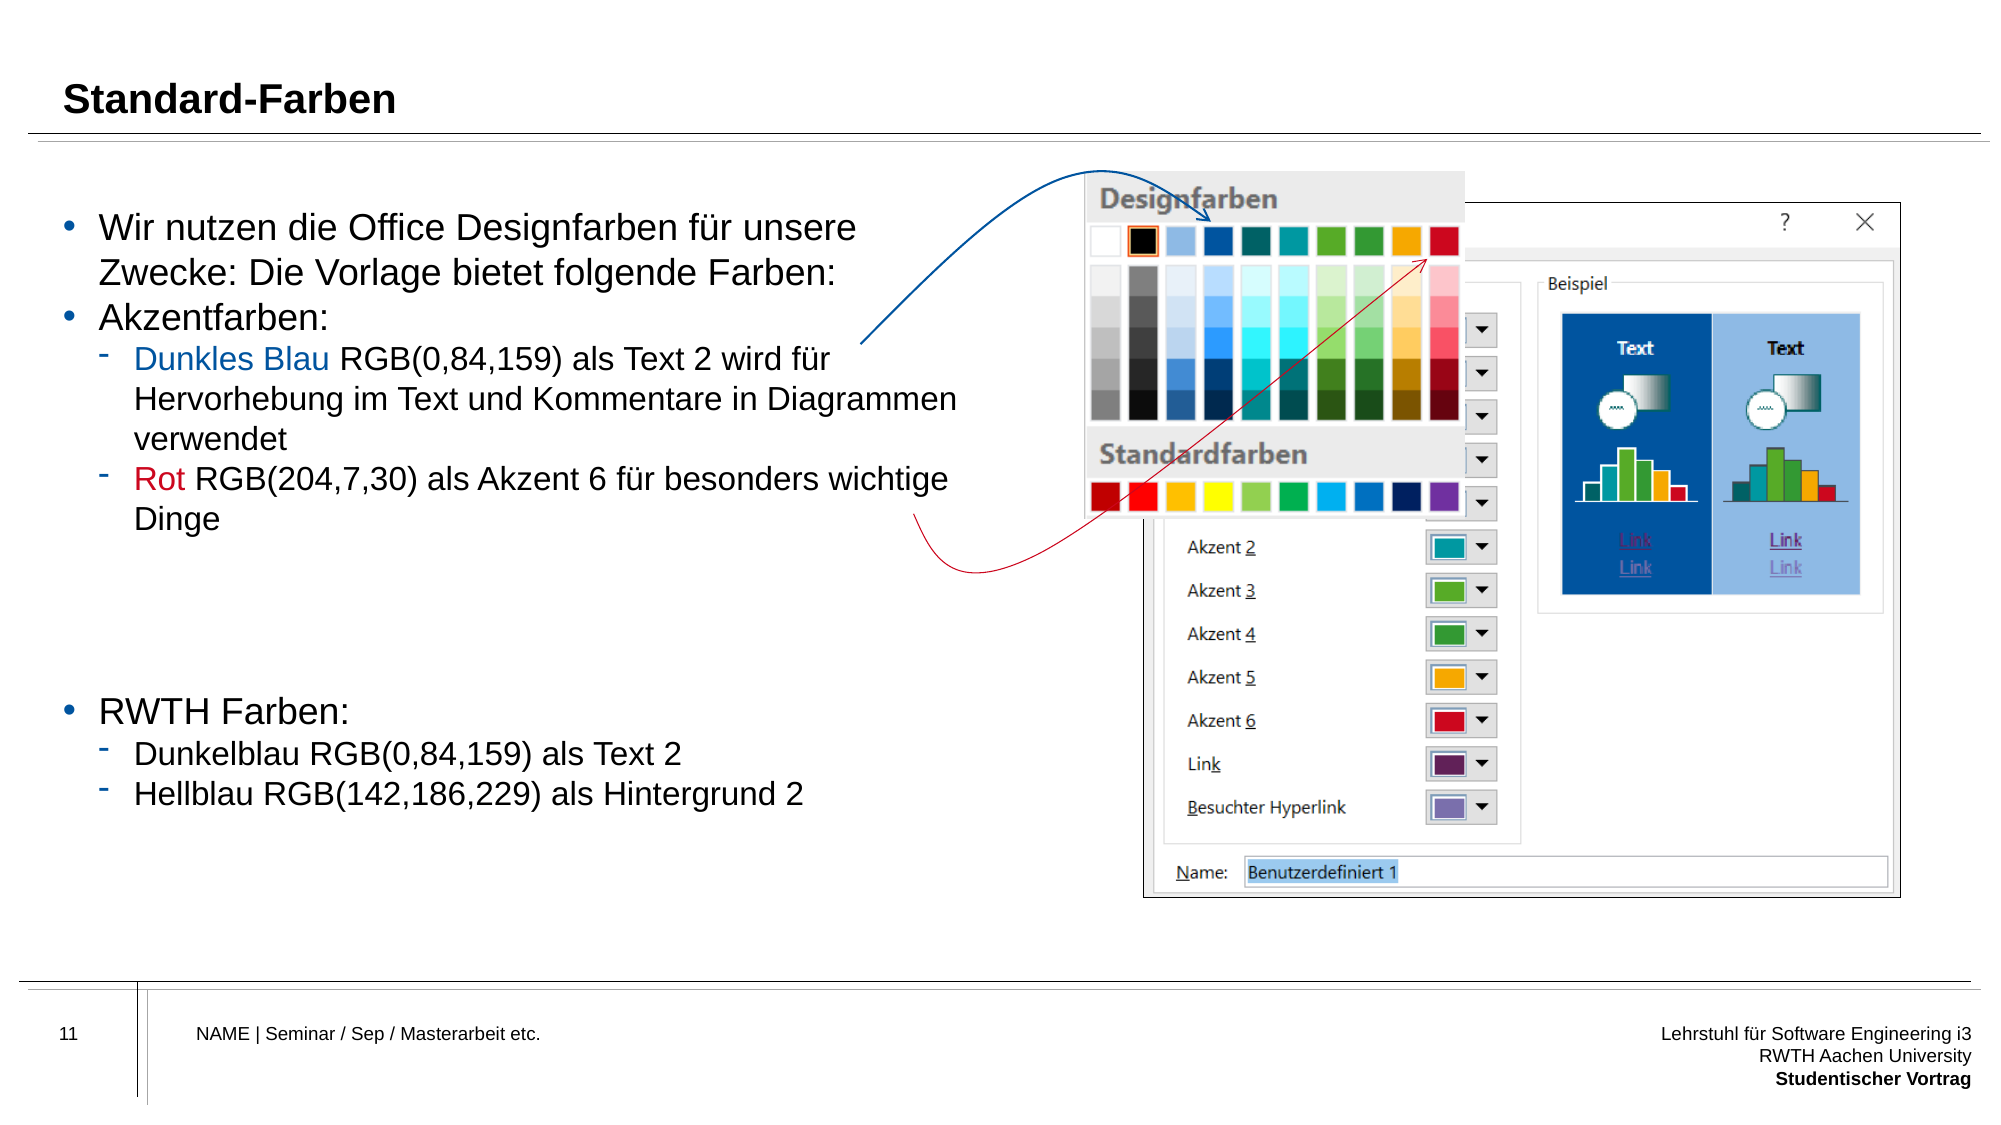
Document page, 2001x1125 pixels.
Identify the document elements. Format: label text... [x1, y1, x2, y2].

text_box [913, 429, 1096, 574]
list Wir nutzen die Office Designfarben für unsere Zwecke: Die Vorlage bietet folgende Farben: Akzentfarben: Dunkles Blau RGB(0,84,159) als Text 2 wird für Hervorhebung im Text und Kommentare in Diagrammen verwendet Rot RGB(204,7,30) als Akzent 6 für besonders wichtige Dinge RWTH Farben: Dunkelblau RGB(0,84,159) als Text 2 Hellblau RGB(142,186,229) als Hintergrund 2 [63, 202, 991, 923]
title Standard-Farben [63, 33, 1947, 123]
text_box [859, 171, 1084, 345]
picture [1084, 171, 1901, 898]
